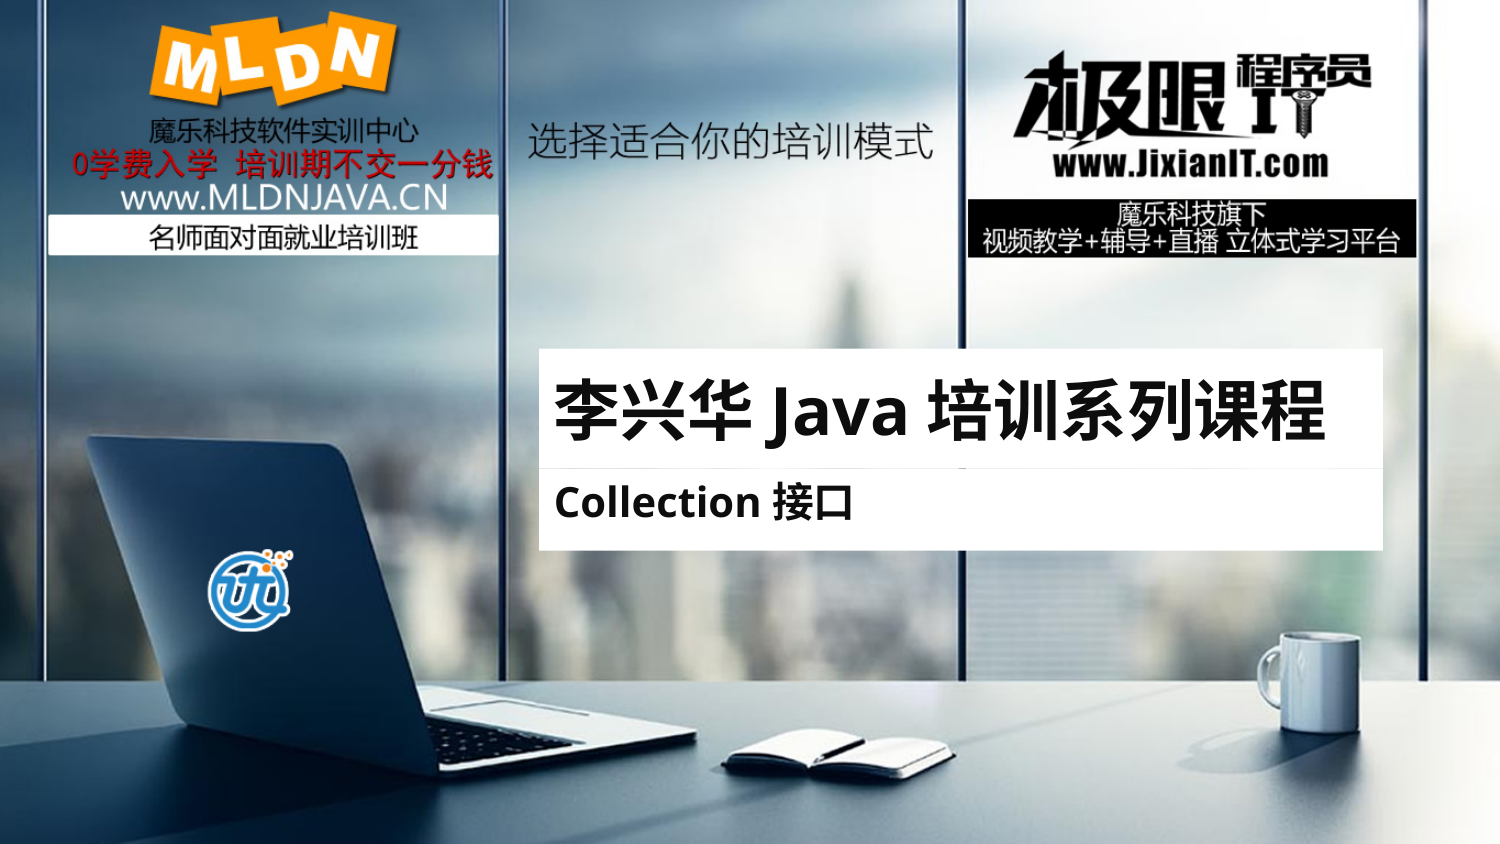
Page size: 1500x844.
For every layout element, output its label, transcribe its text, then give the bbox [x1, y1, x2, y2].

subtitle Collection接口 [539, 468, 1383, 551]
title 李兴华Java培训系列课程 [538, 348, 1384, 469]
picture [0, 0, 1500, 844]
